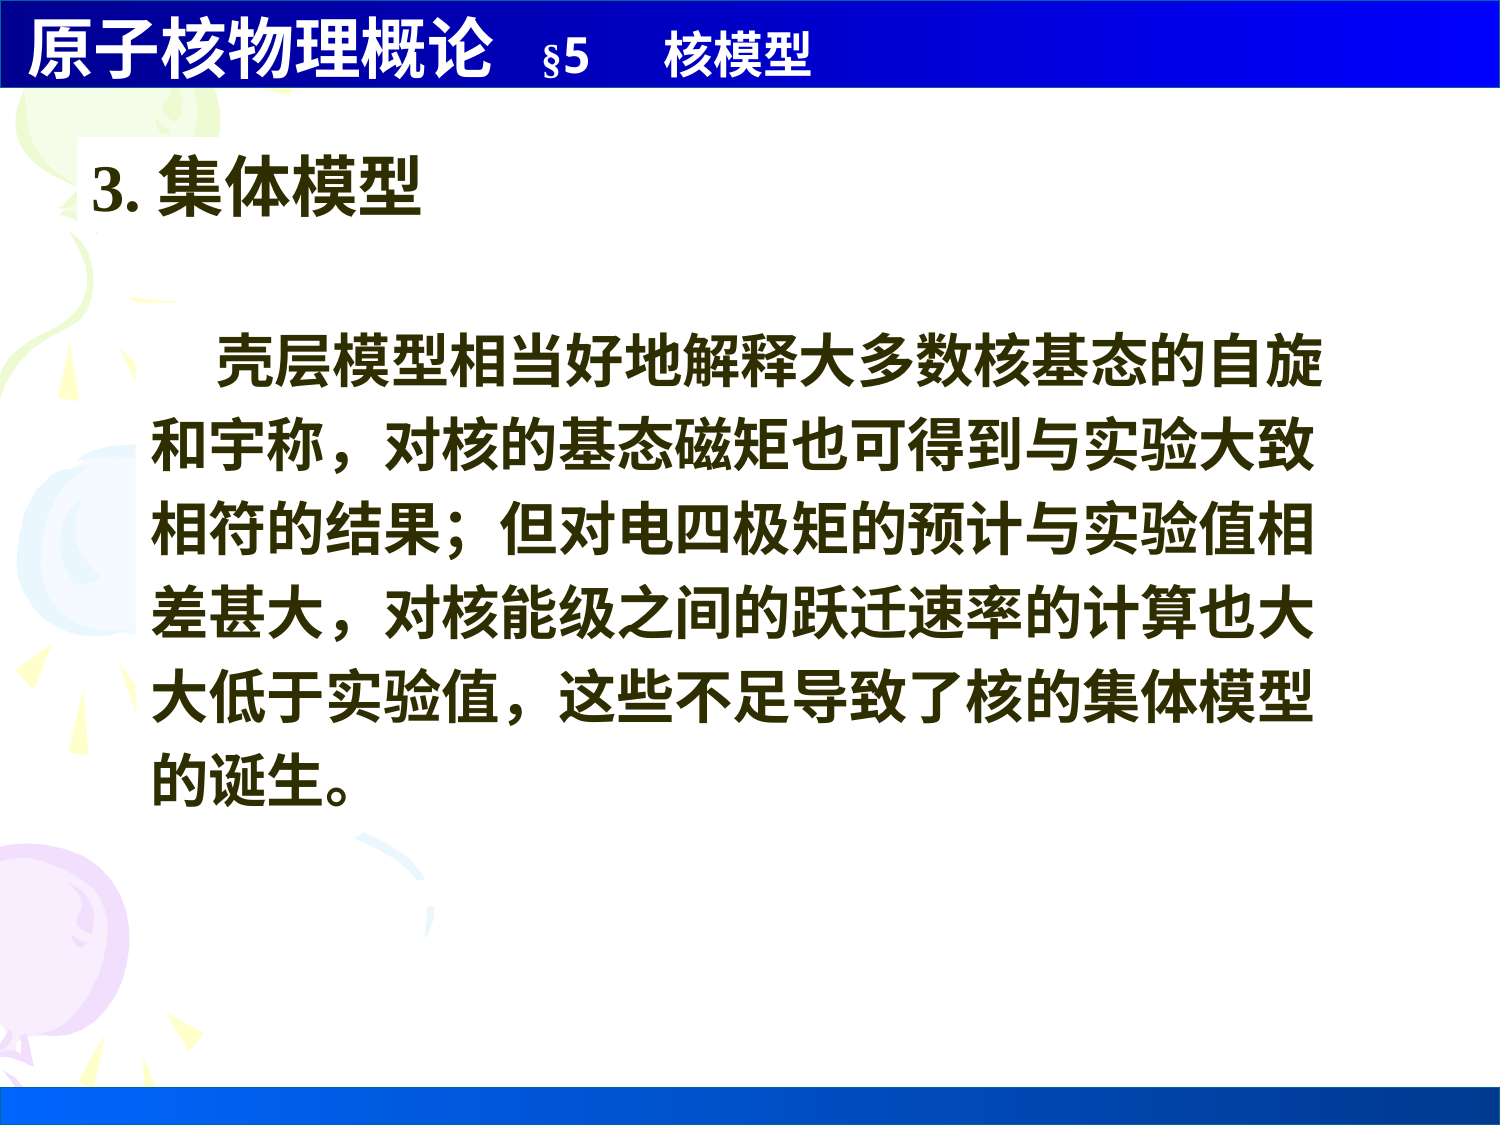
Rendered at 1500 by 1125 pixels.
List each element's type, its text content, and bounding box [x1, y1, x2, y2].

text_box 3.集体模型 [76, 137, 443, 232]
text_box 壳层模型相当好地解释大多数核基态的自旋和宇称，对核的基态磁矩也可得到与实验大致相符的结果；但对电四极矩的预计与实验值相差甚大，对核能级之间的跃迁速率的计算也大大低于实验值，这些不足导致了核的集体模型的诞生。 [135, 303, 1364, 822]
